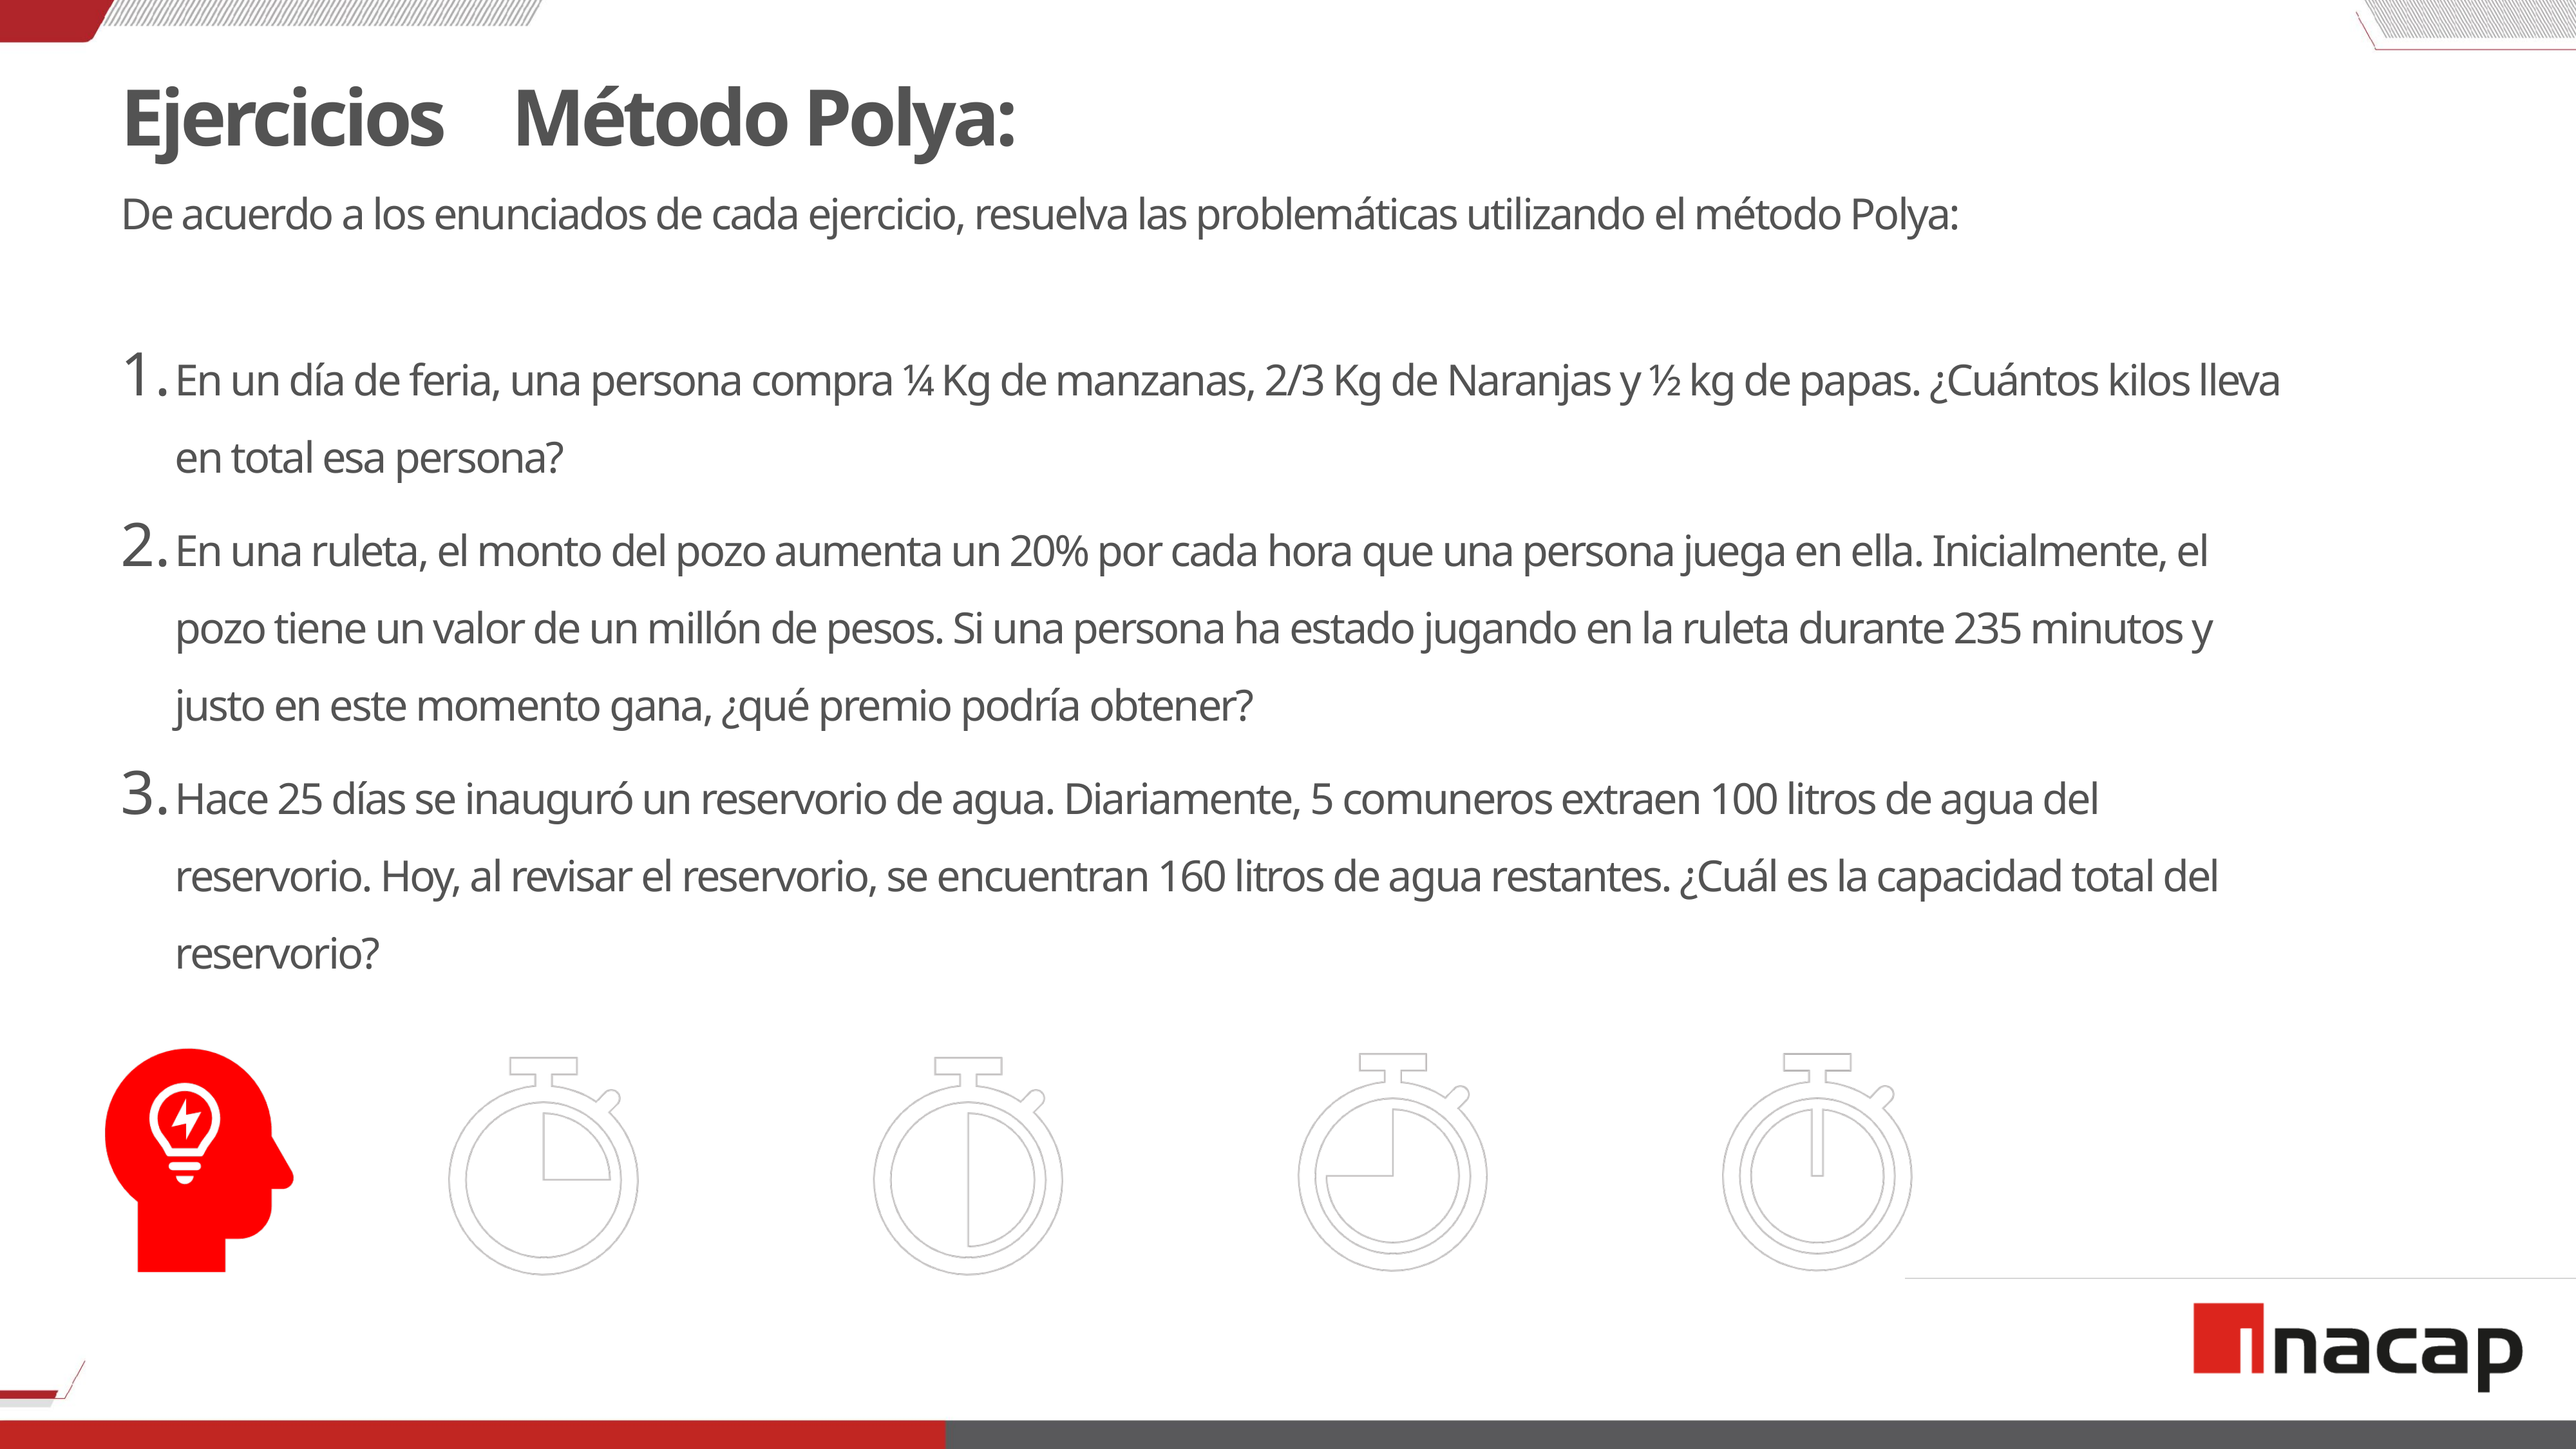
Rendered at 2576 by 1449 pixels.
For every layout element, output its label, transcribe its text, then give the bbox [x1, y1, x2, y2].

picture [411, 1033, 677, 1299]
picture [66, 1033, 332, 1299]
list De acuerdo a los enunciados de cada ejercicio, resuelva las problemáticas utilizando el método Polya: [110, 175, 2312, 250]
picture [835, 1033, 1101, 1299]
picture [0, 0, 2576, 55]
picture [0, 1269, 2576, 1449]
picture [1685, 1029, 1951, 1295]
picture [1260, 1029, 1526, 1295]
text_box En un día de feria, una persona compra ¼ Kg de manzanas, 2/3 Kg de Naranjas y ½ kg de papas. ¿Cuántos kilos lleva en total esa persona? En una ruleta, el monto del pozo aumenta un 20% por cada hora que una persona juega en ella. Inicialmente, el pozo tiene un valor de un millón de pesos. Si una persona ha estado jugando en la ruleta durante 235 minutos y justo en este momento gana, ¿qué premio podría obtener? Hace 25 días se inauguró un reservorio de agua. Diariamente, 5 comuneros extraen 100 litros de agua del reservorio. Hoy, al revisar el reservorio, se encuentran 160 litros de agua restantes. ¿Cuál es la capacidad total del reservorio? [111, 317, 2311, 987]
title Ejercicios Método Polya: [110, 57, 2312, 173]
